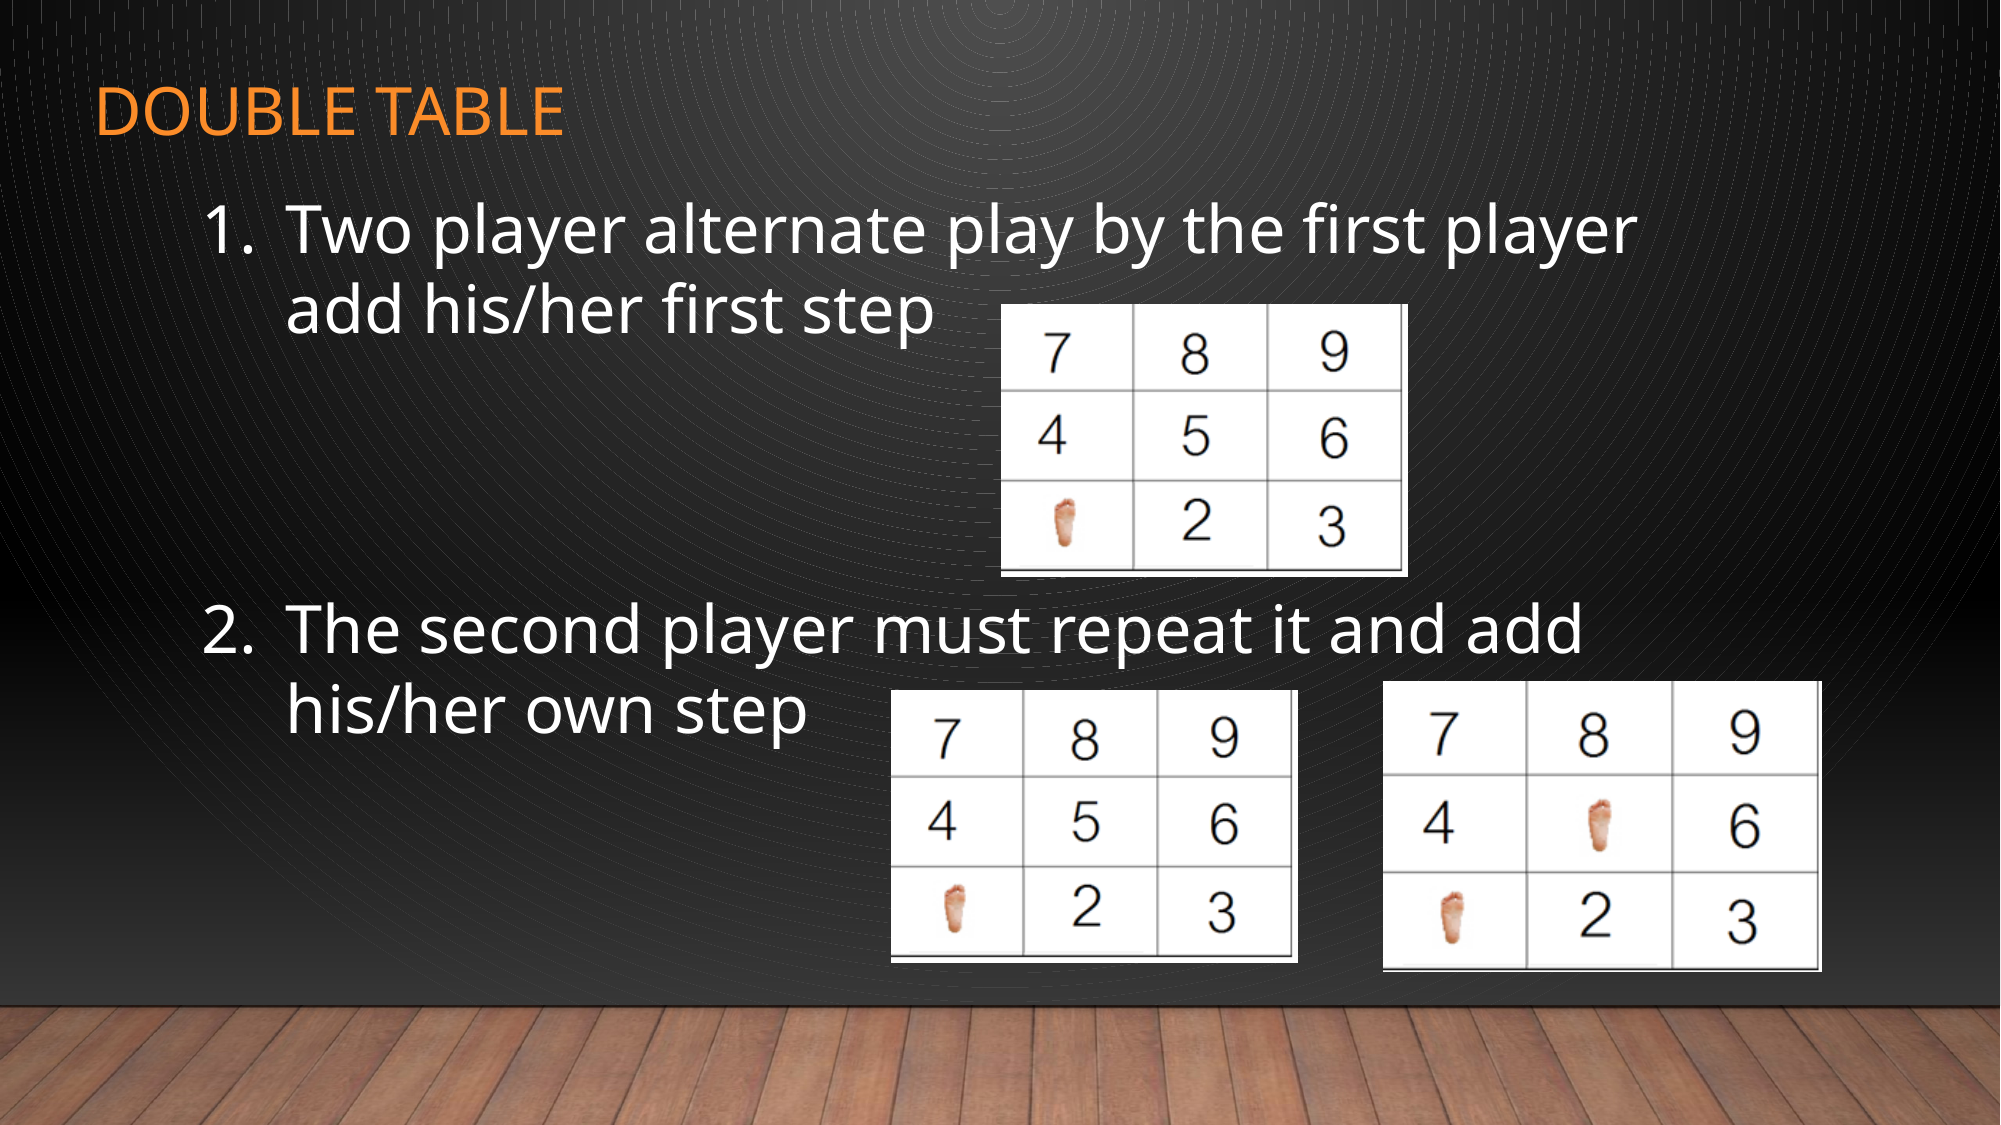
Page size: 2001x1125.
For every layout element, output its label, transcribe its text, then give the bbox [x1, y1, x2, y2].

picture [1001, 304, 1408, 578]
picture [0, 1005, 2000, 1125]
picture [1383, 680, 1822, 972]
text_box Two player alternate play by the first player add his/her first step The second player must repeat it and add his/her own step [186, 179, 1699, 915]
title Double Table [78, 27, 1603, 200]
picture [891, 690, 1298, 963]
